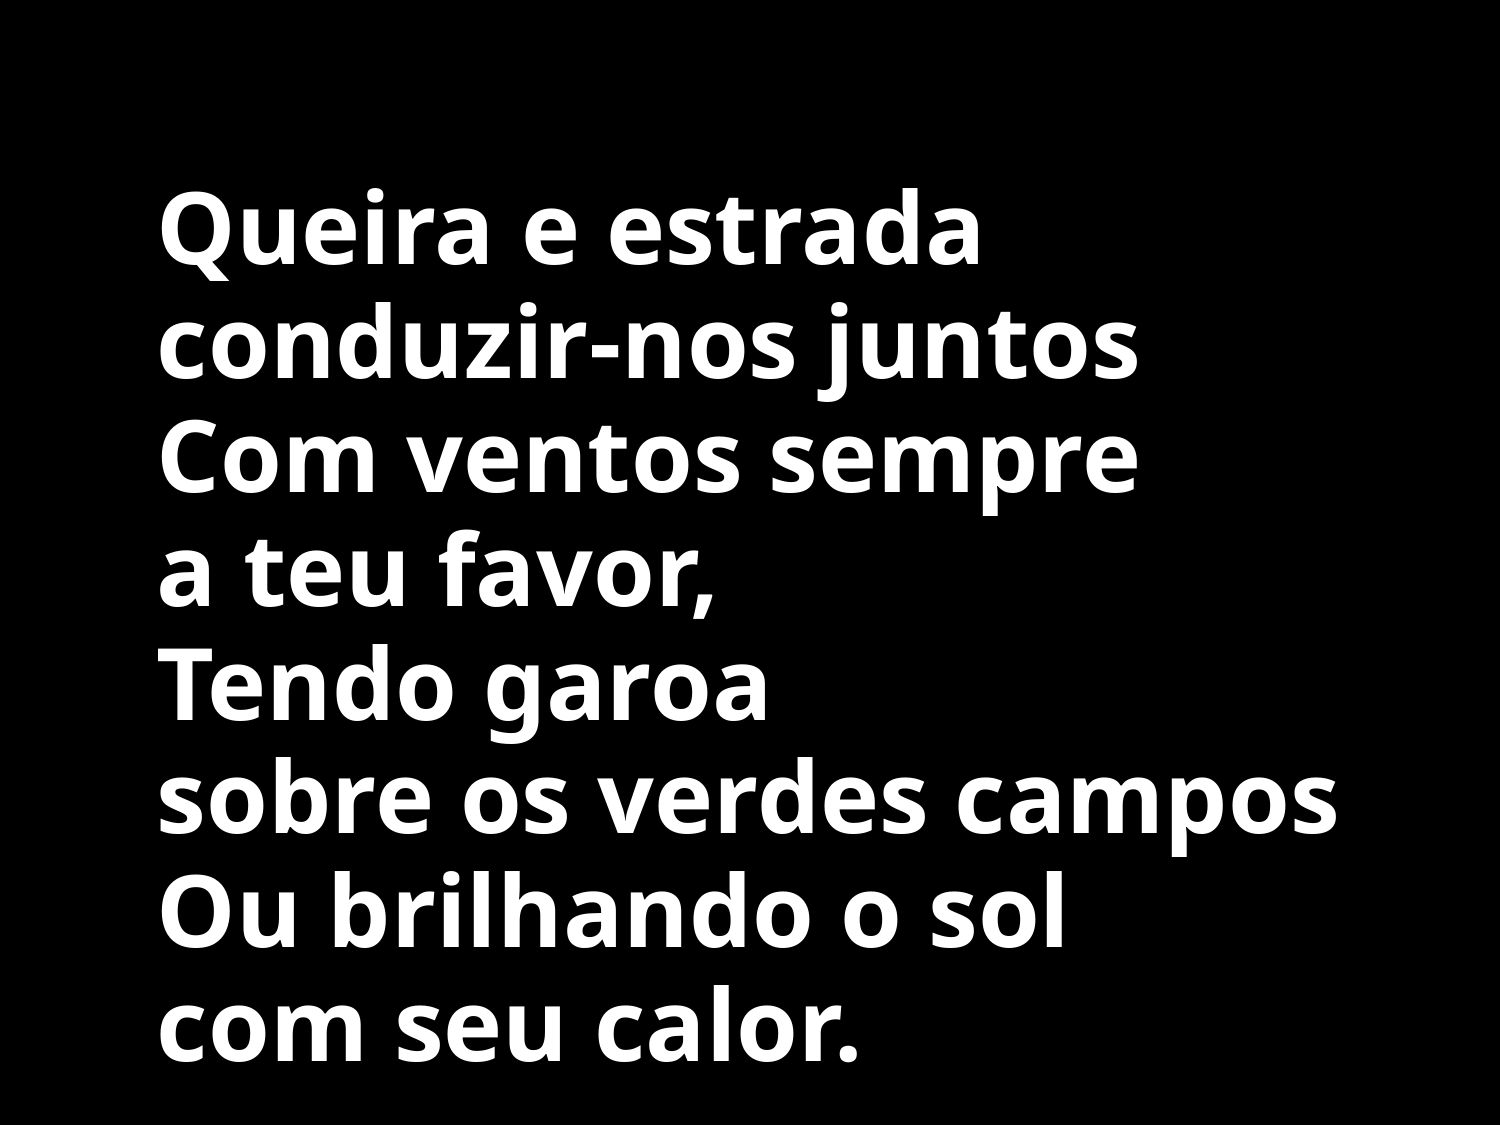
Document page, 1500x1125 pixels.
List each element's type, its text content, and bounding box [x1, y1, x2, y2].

text_box Queira e estrada conduzir-nos juntos Com ventos sempre a teu favor, Tendo garoa sobre os verdes campos Ou brilhando o sol com seu calor. [141, 165, 1359, 1085]
